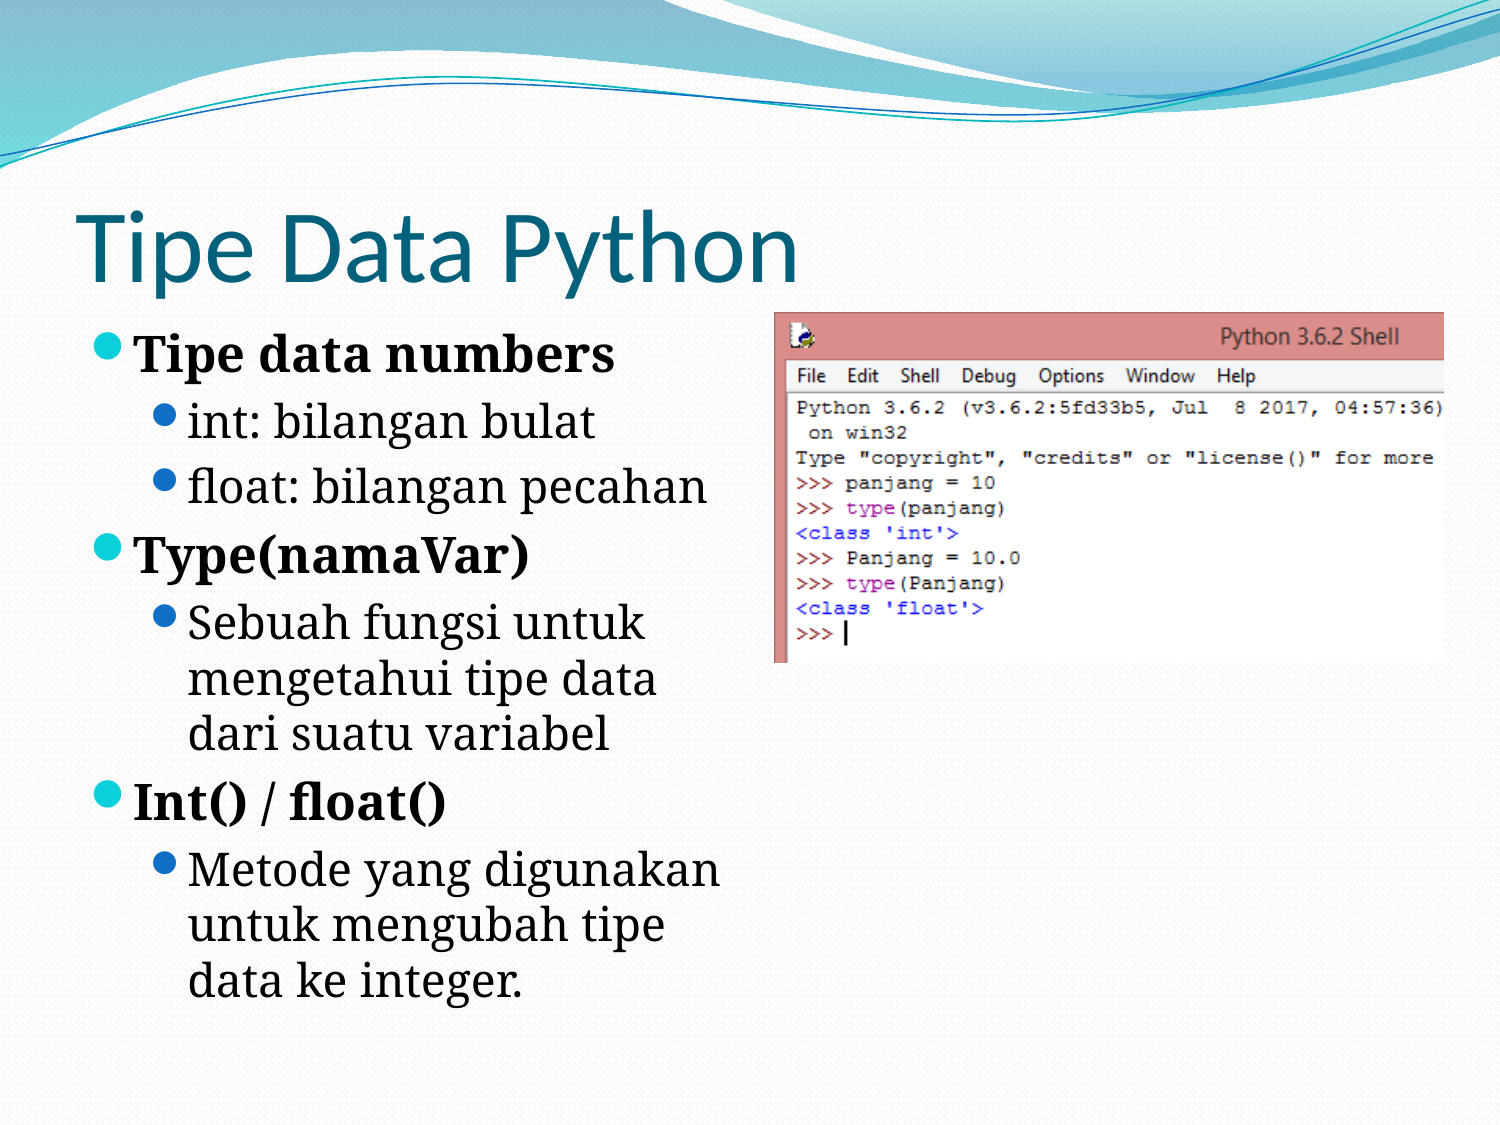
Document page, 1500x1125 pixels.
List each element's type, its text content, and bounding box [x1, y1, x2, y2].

picture [774, 312, 1444, 663]
title Tipe Data Python [75, 115, 1425, 303]
list Tipe data numbers int: bilangan bulat float: bilangan pecahan Type(namaVar) Sebuah fungsi untuk mengetahui tipe data dari suatu variabel Int() / float() Metode yang digunakan untuk mengubah tipe data ke integer. [75, 314, 738, 1043]
